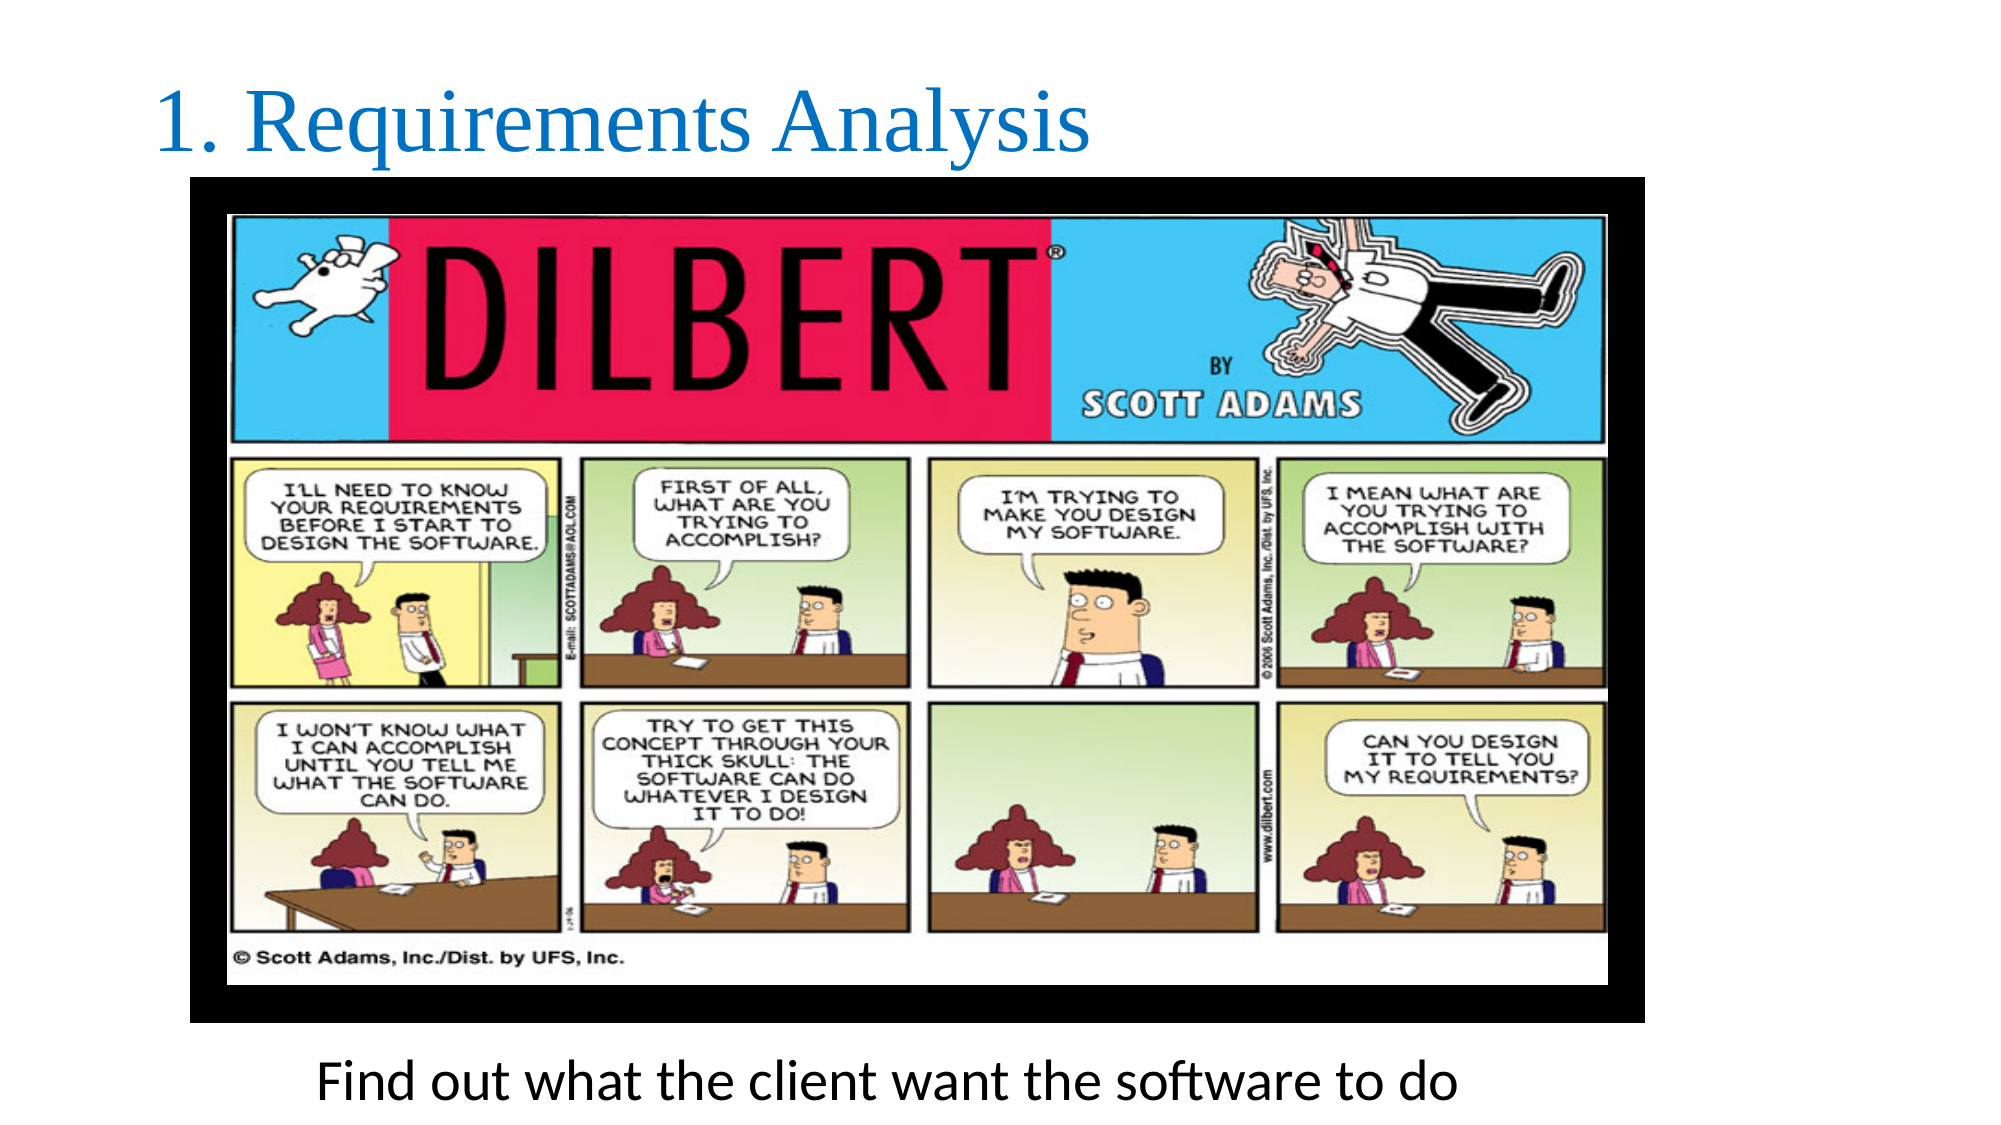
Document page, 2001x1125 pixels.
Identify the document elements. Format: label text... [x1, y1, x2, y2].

title 1. Requirements Analysis [137, 59, 1863, 185]
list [227, 214, 1608, 986]
text_box Find out what the client want the software to do [301, 1034, 1770, 1120]
